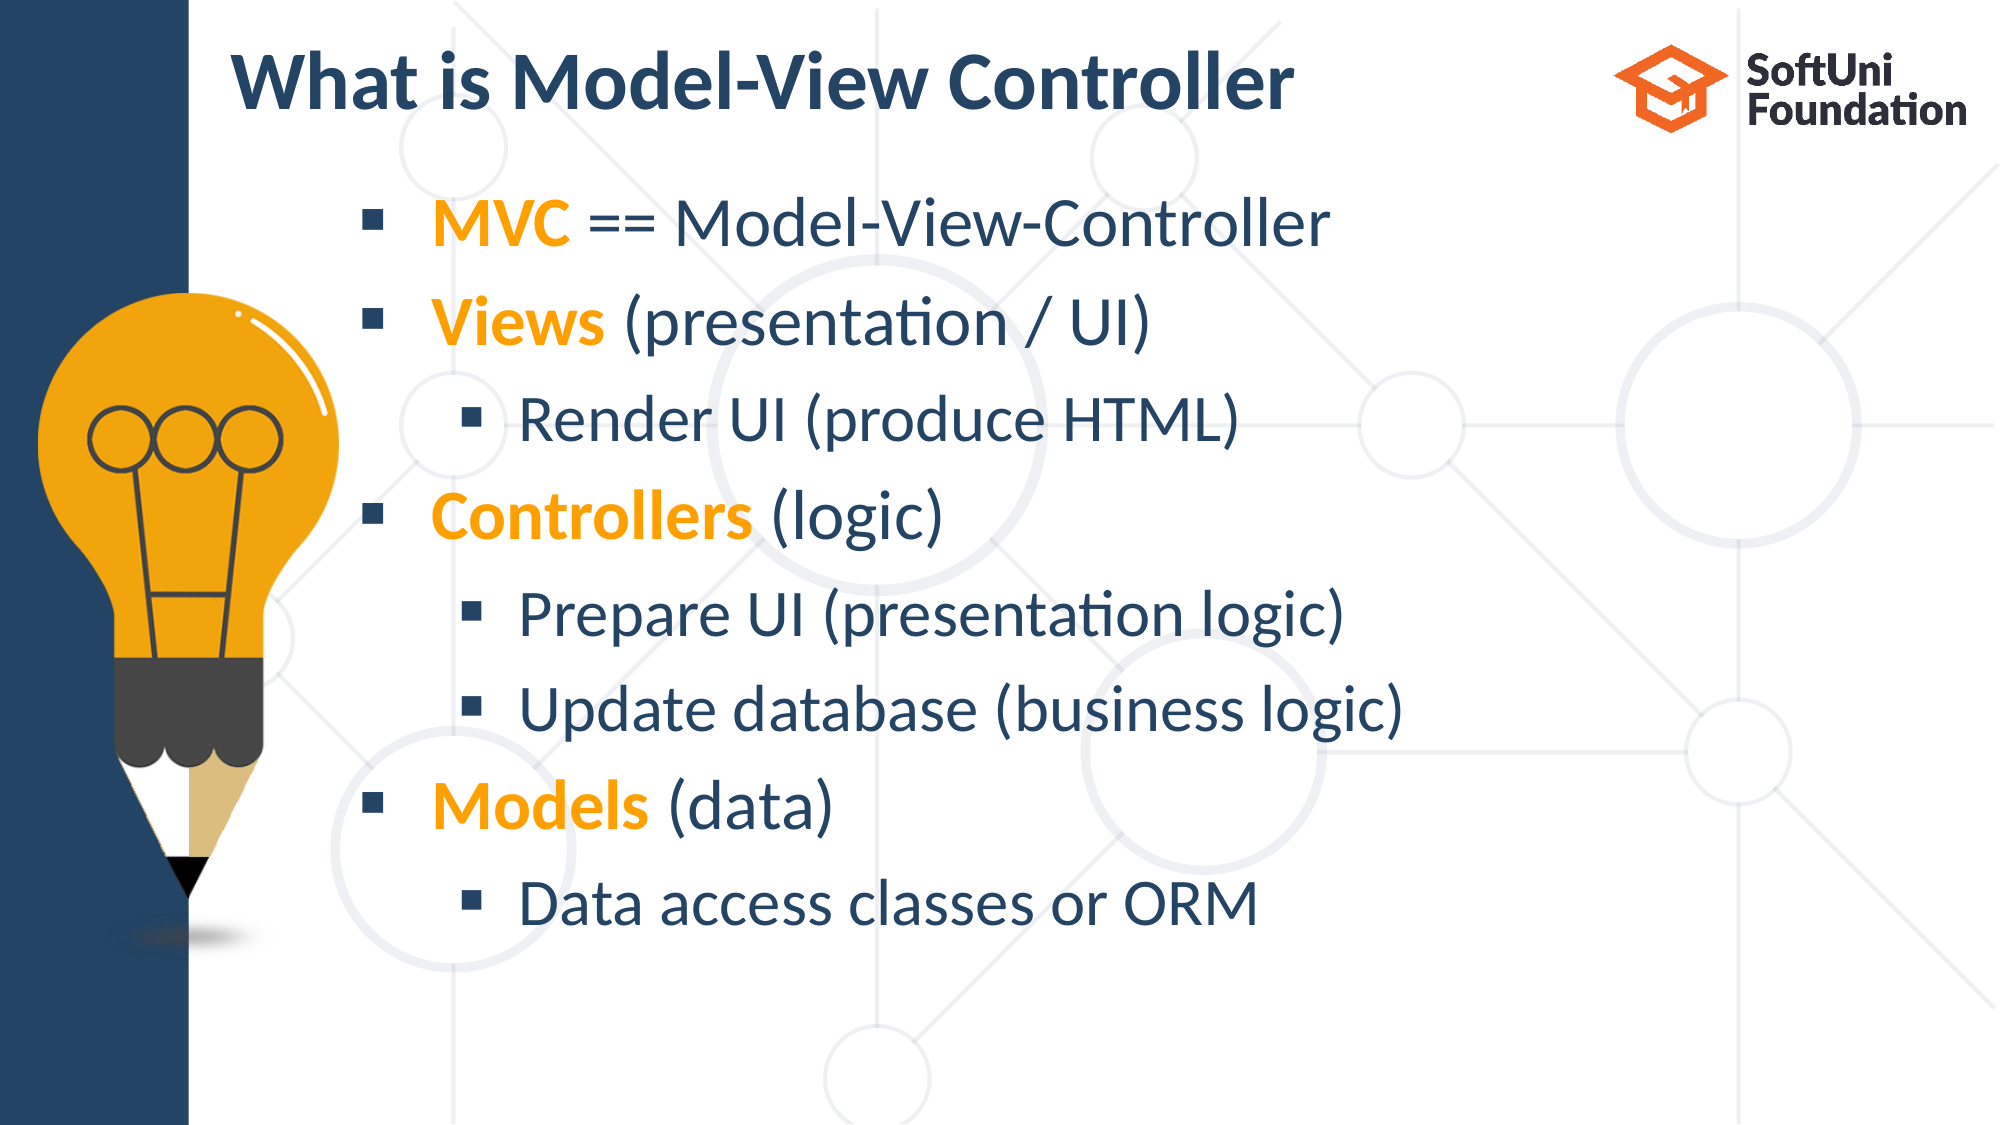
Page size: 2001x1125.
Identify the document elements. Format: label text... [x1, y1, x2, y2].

picture [38, 293, 338, 961]
list MVC == Model-View-Controller Views (presentation / UI) Render UI (produce HTML) Controllers (logic) Prepare UI (presentation logic) Update database (business logic) Models (data) Data access classes or ORM [338, 183, 1968, 1050]
title What is Model-View Controller [212, 16, 1591, 162]
picture [1613, 44, 1966, 133]
